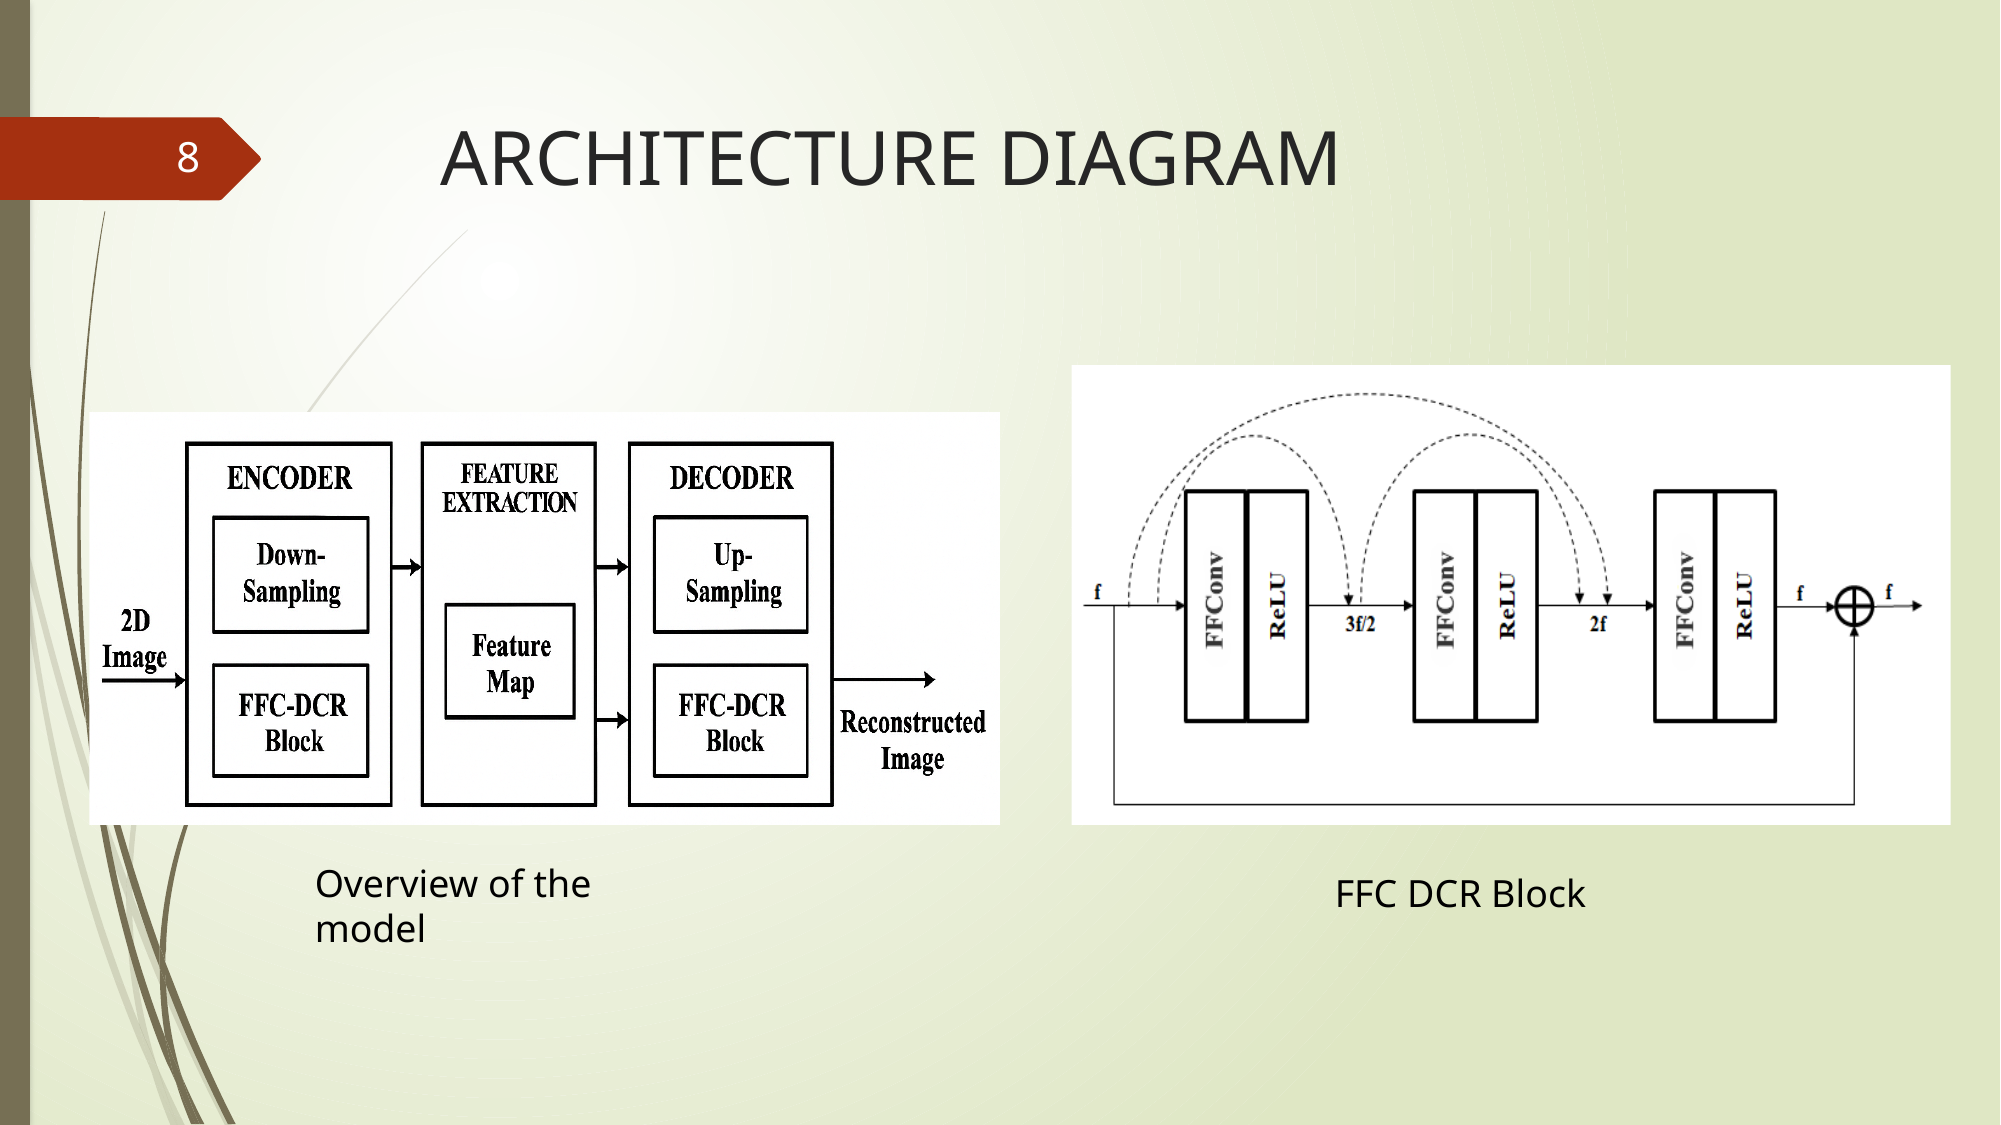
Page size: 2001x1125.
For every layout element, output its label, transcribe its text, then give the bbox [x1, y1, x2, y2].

text_box Overview of the model [299, 852, 712, 958]
picture [1071, 364, 1951, 825]
title ARCHITECTURE DIAGRAM [425, 102, 1888, 313]
slide_number 8 [87, 129, 216, 190]
text_box FFC DCR Block [1320, 862, 1732, 923]
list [89, 411, 1001, 825]
